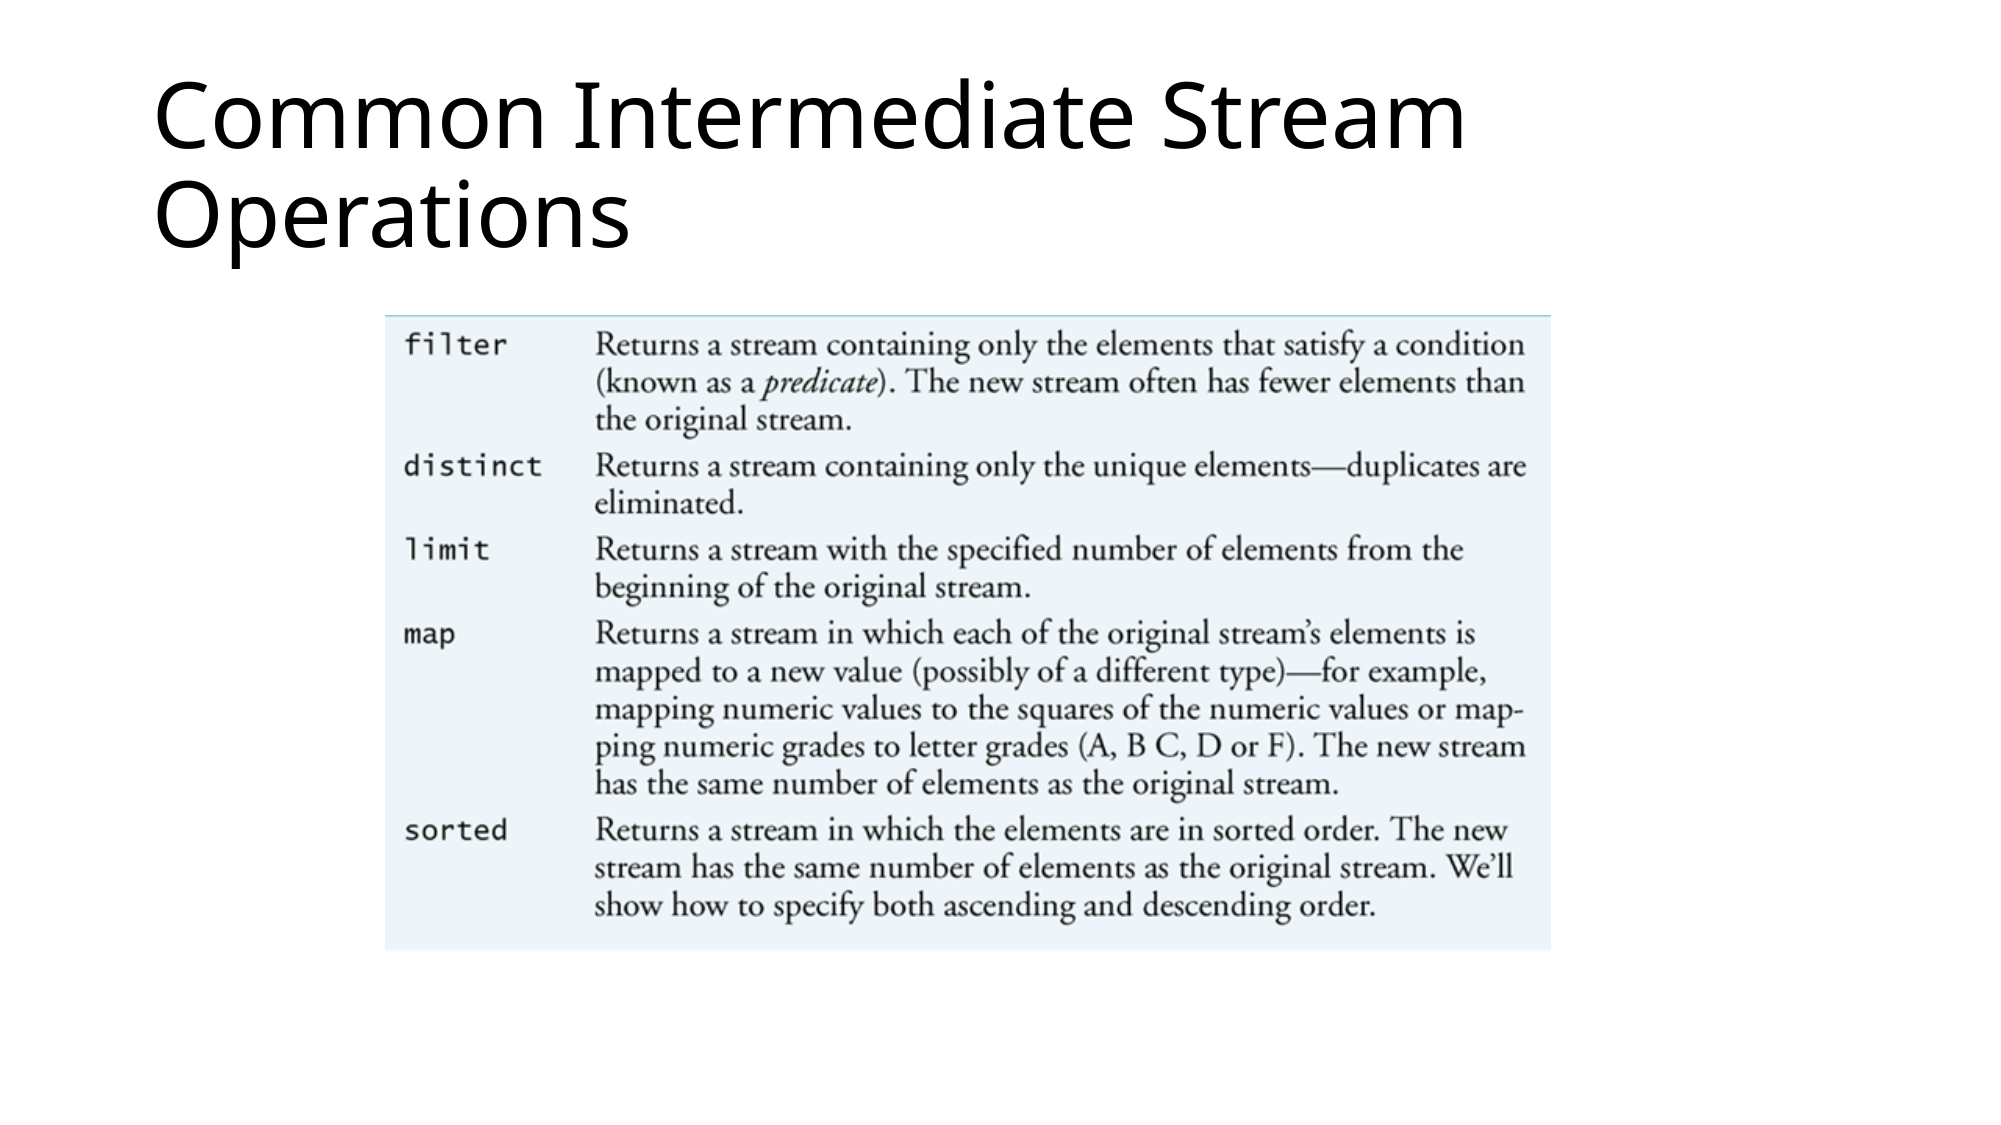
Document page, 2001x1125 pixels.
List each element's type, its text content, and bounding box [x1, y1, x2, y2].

picture [385, 315, 1551, 954]
title Common Intermediate Stream Operations [137, 59, 1863, 278]
